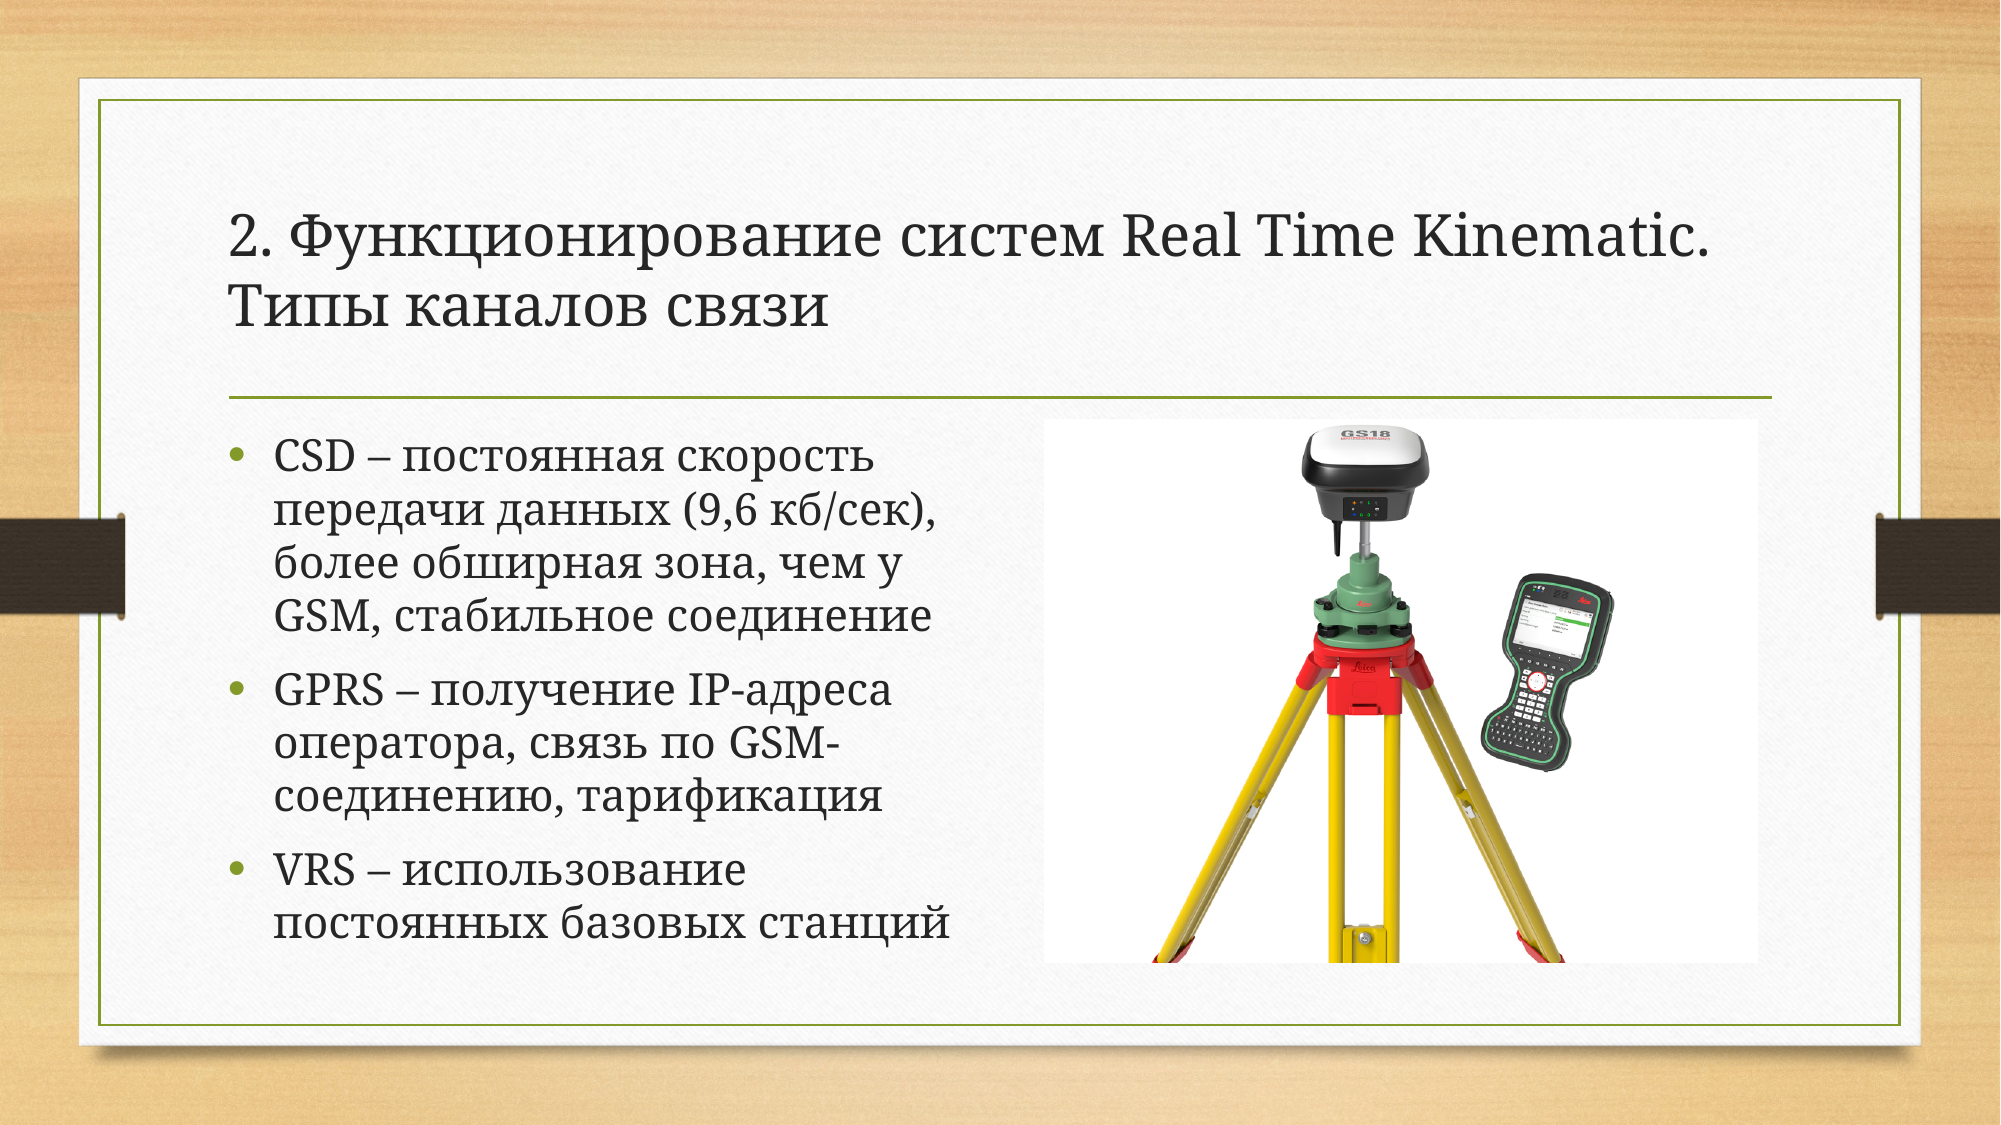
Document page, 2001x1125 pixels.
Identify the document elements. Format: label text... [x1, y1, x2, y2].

list CSD – постоянная скорость передачи данных (9,6 кб/сек), более обширная зона, чем у GSM, стабильное соединение GPRS – получение IP-адреса оператора, связь по GSM-соединению, тарификация VRS – использование постоянных базовых станций [213, 420, 987, 963]
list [1043, 419, 1758, 964]
picture [0, 0, 2001, 1125]
title 2. Функционирование систем Real Time Kinematic. Типы каналов связи [212, 161, 1788, 375]
